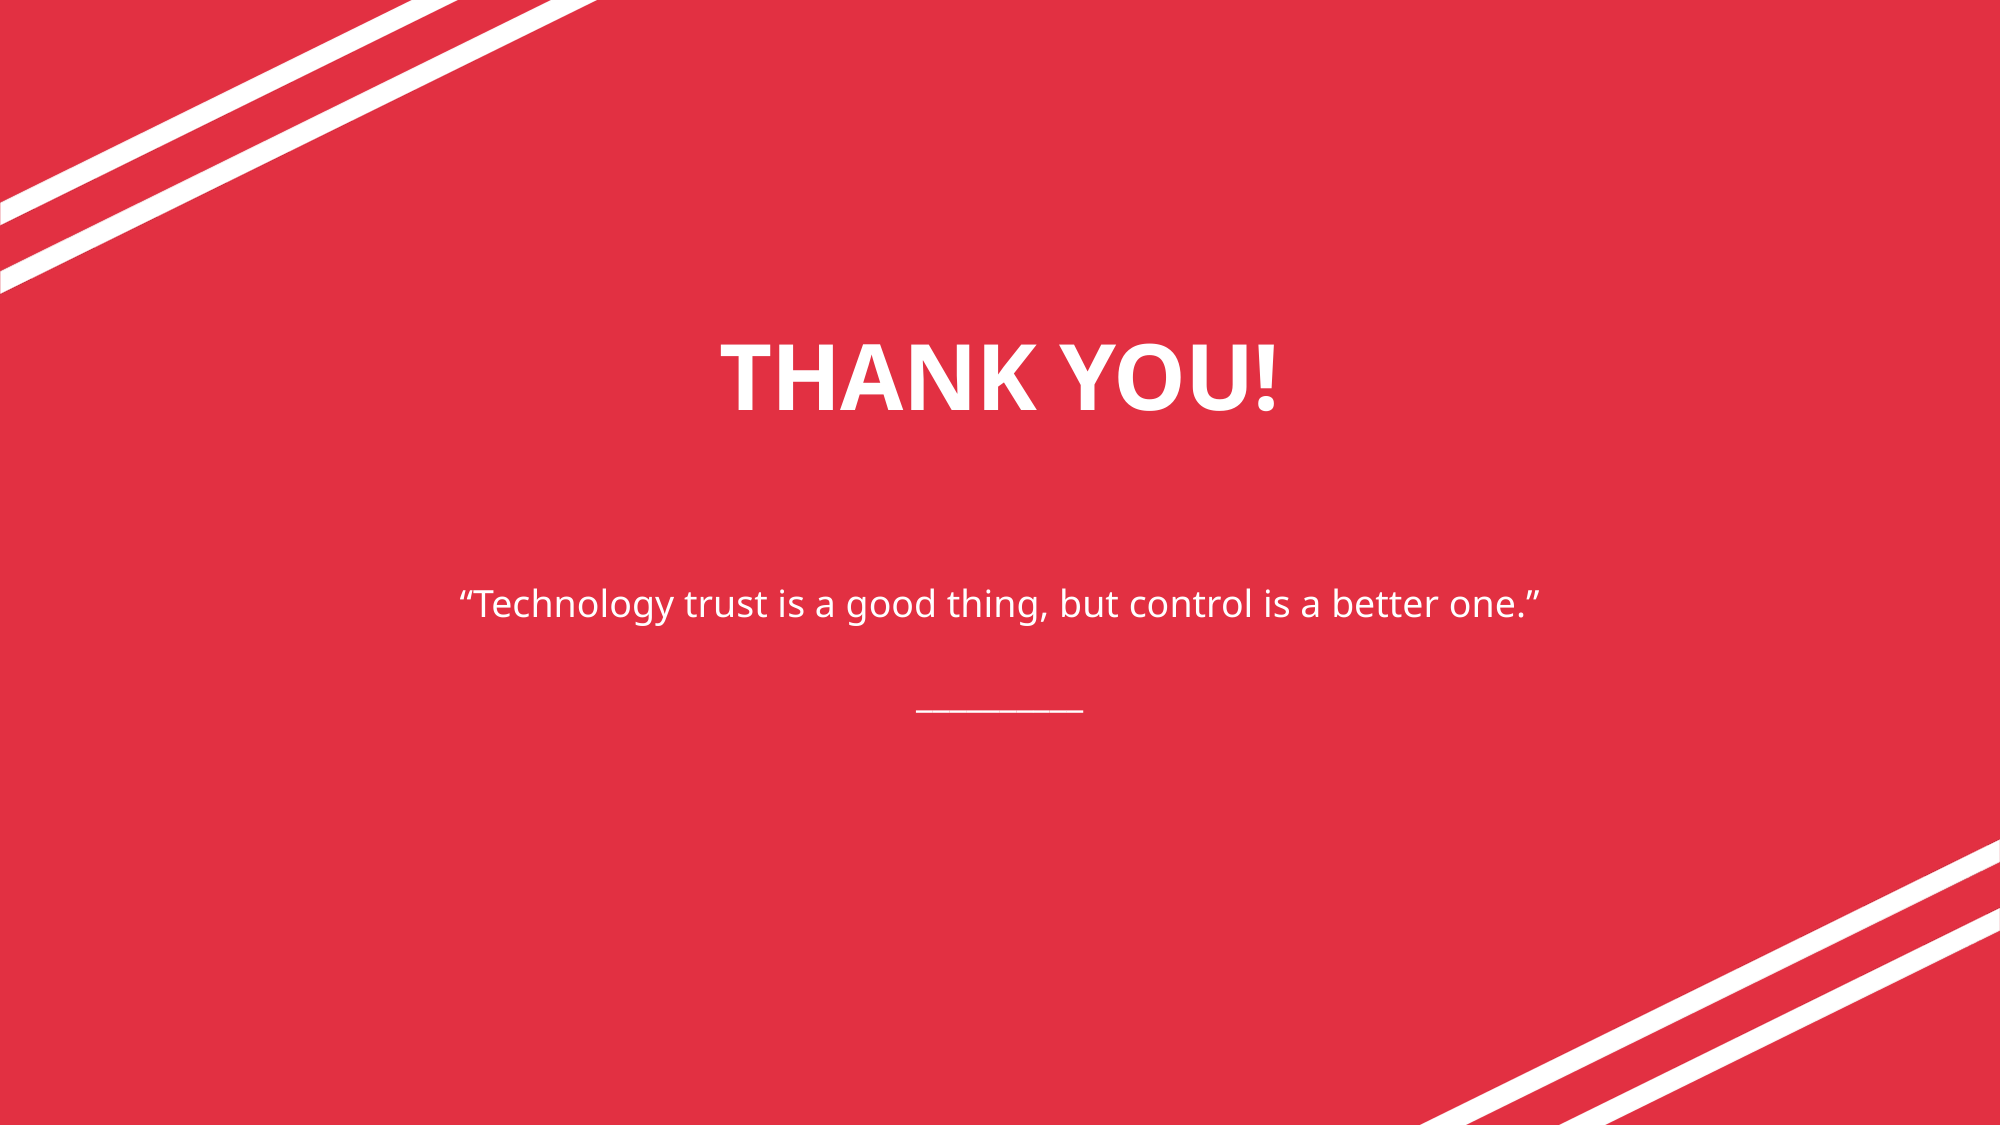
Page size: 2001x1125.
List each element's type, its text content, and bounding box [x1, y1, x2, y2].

title THANK YOU! [250, 317, 1750, 429]
picture [0, 0, 2000, 1125]
list “Technology trust is a good thing, but control is a better one.” __________ [360, 534, 1640, 787]
